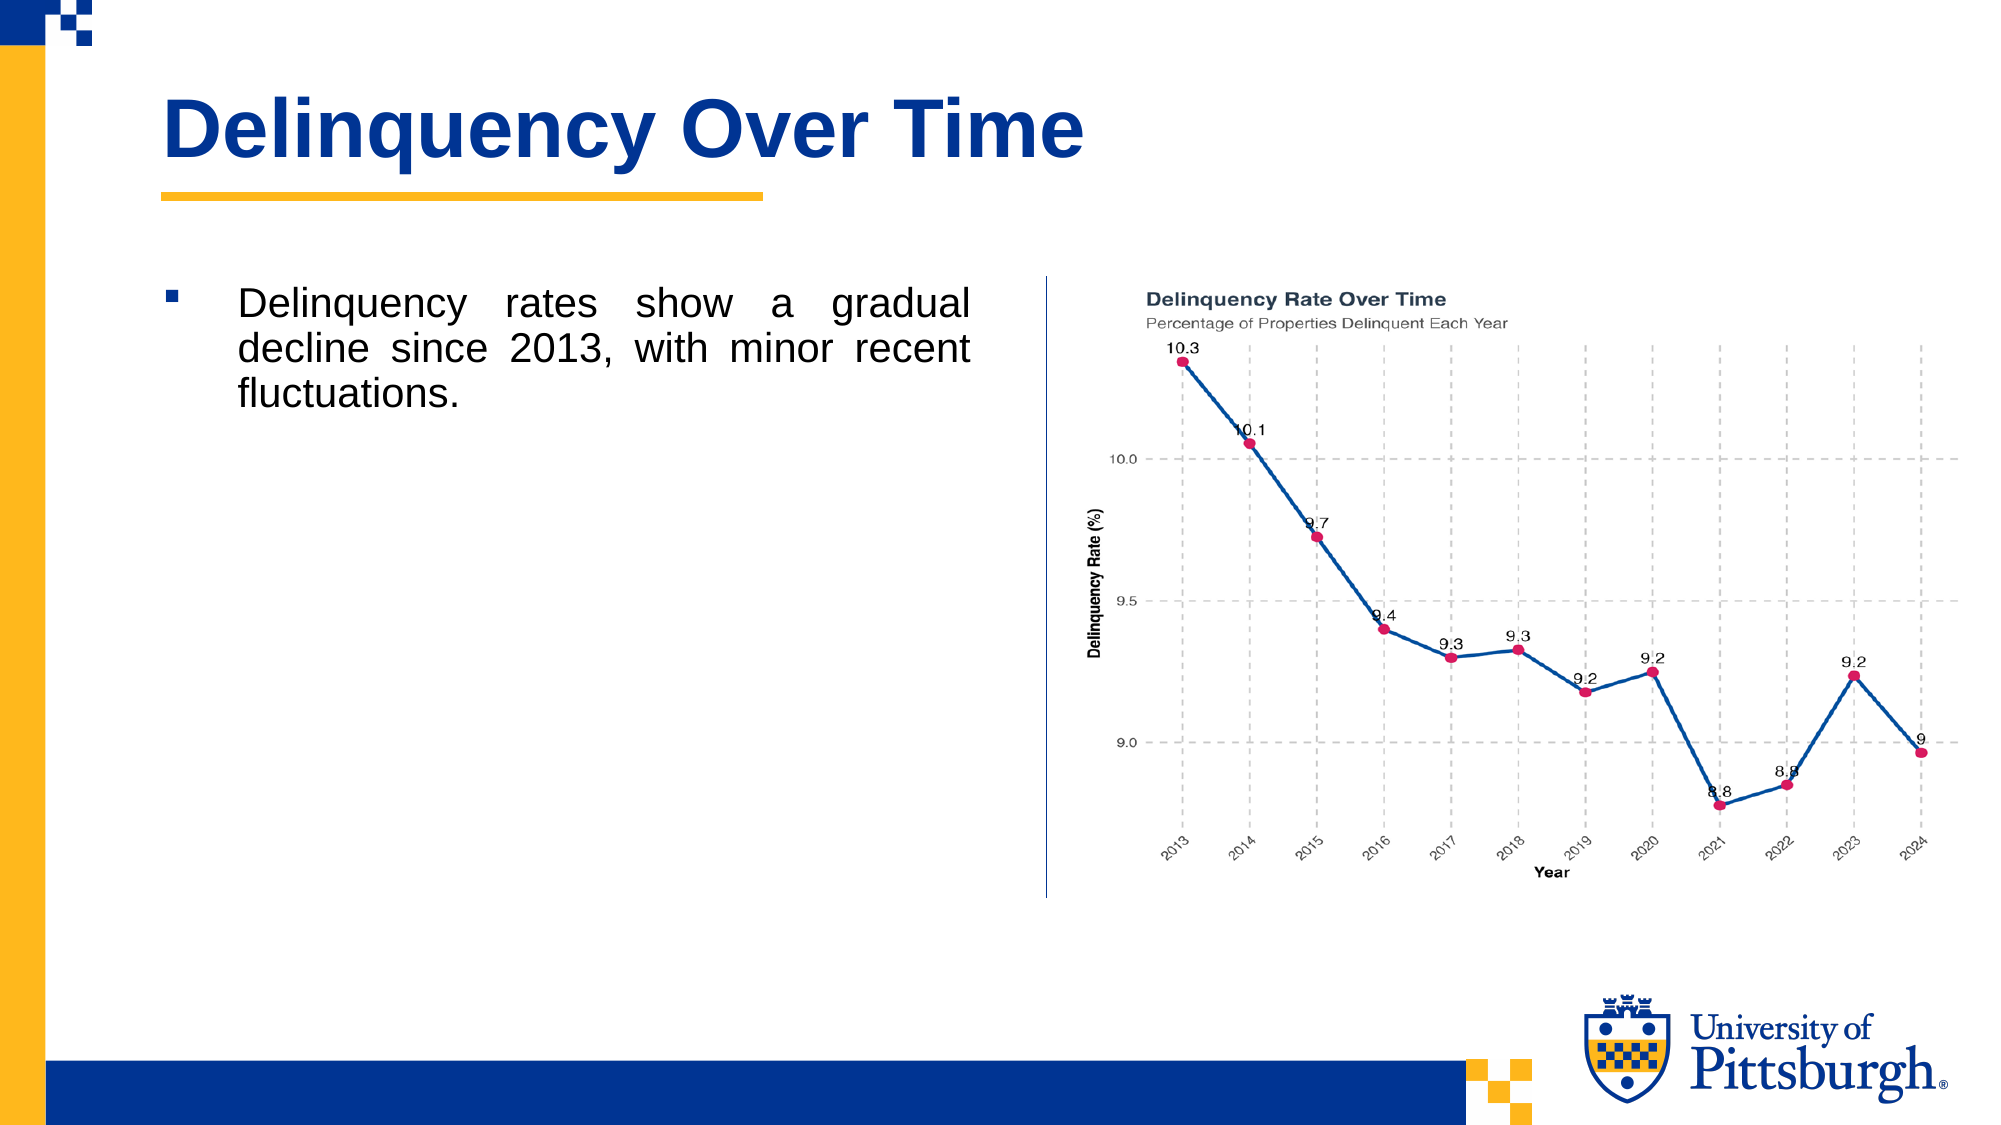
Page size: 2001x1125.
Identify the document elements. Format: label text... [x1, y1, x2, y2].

picture [46, 0, 92, 46]
picture [1577, 991, 1955, 1109]
picture [1078, 284, 1967, 888]
list Delinquency rates show a gradual decline since 2013, with minor recent fluctuations. [162, 273, 972, 899]
picture [1466, 1059, 1532, 1125]
list Delinquency Over Time [162, 78, 1928, 196]
